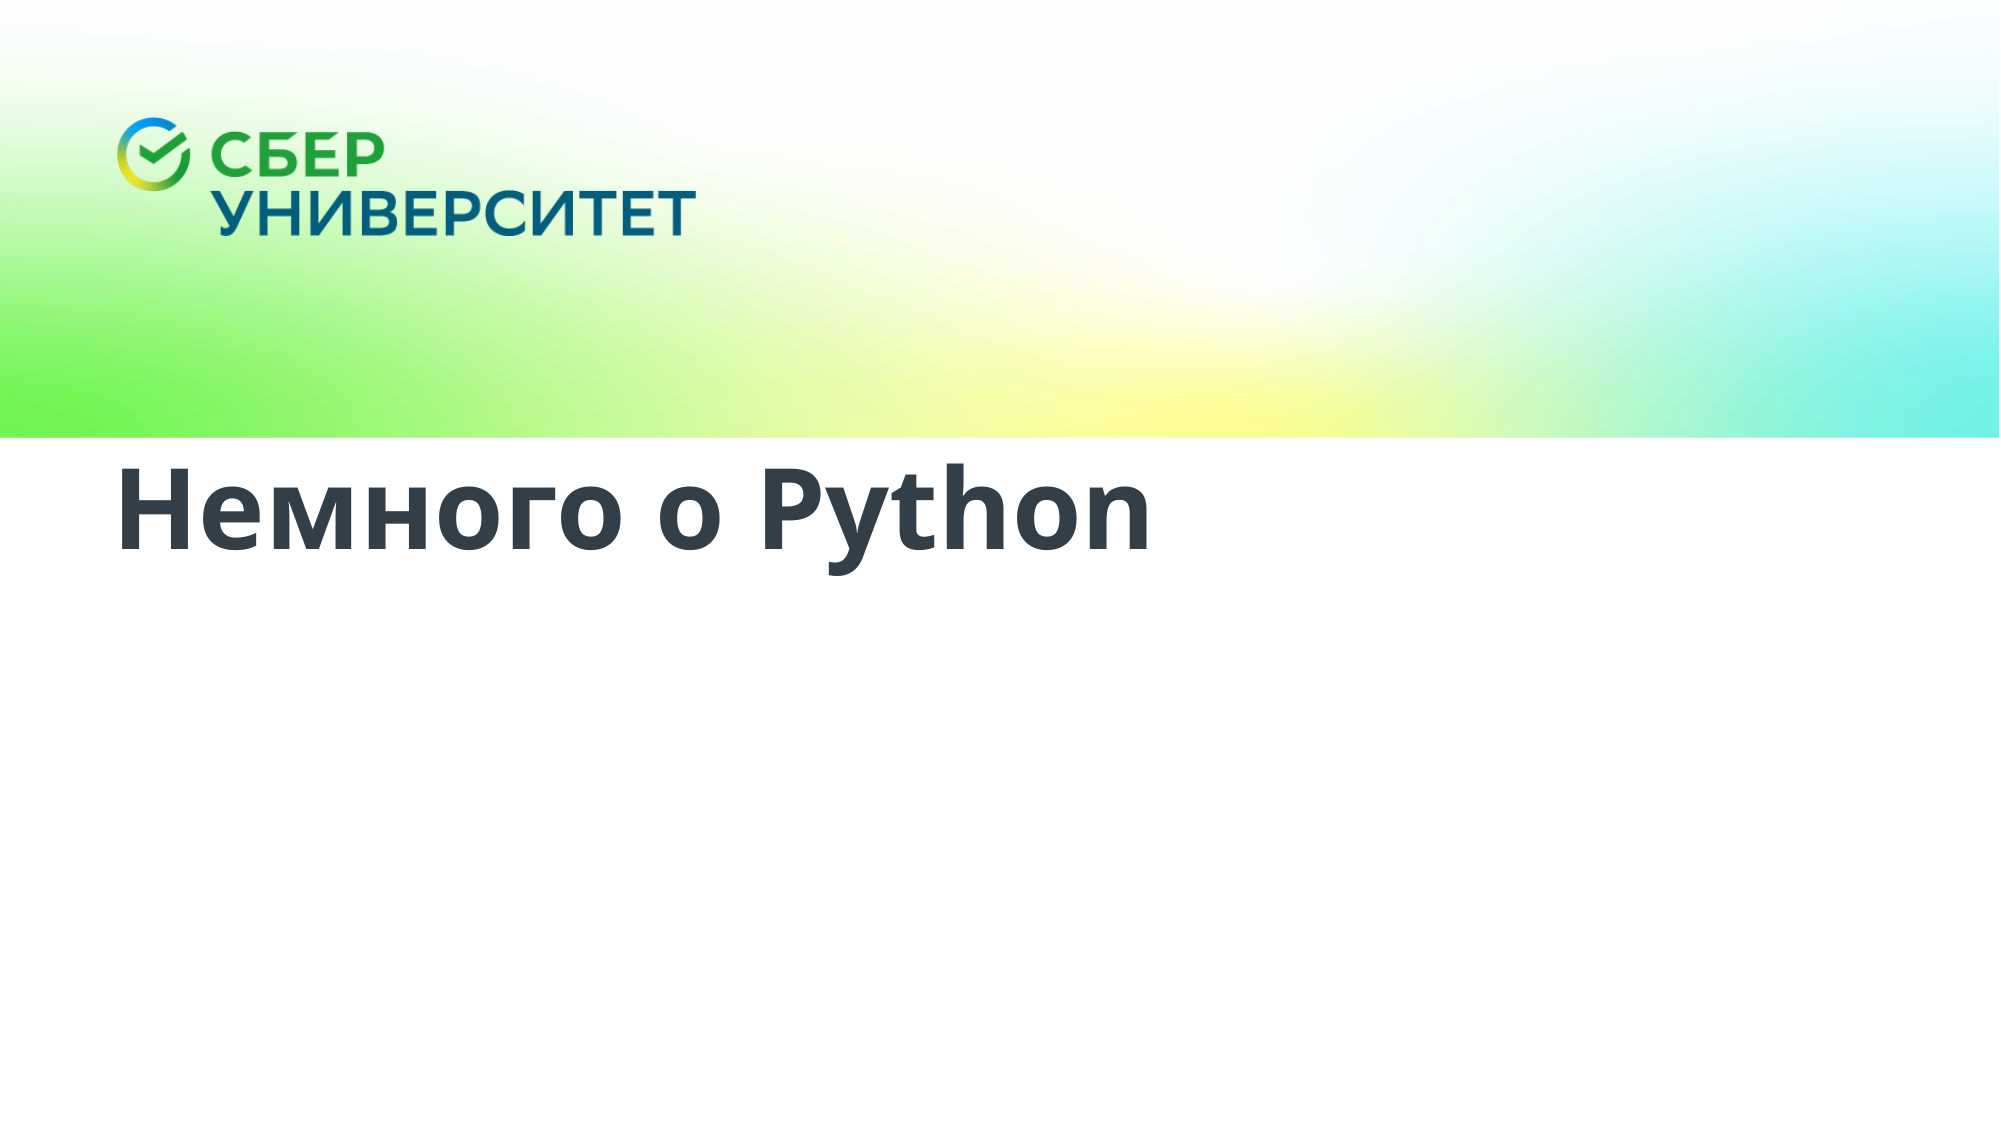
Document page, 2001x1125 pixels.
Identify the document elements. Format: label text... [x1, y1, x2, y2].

picture [0, 0, 2000, 438]
text_box Немного о Python [112, 437, 1945, 750]
